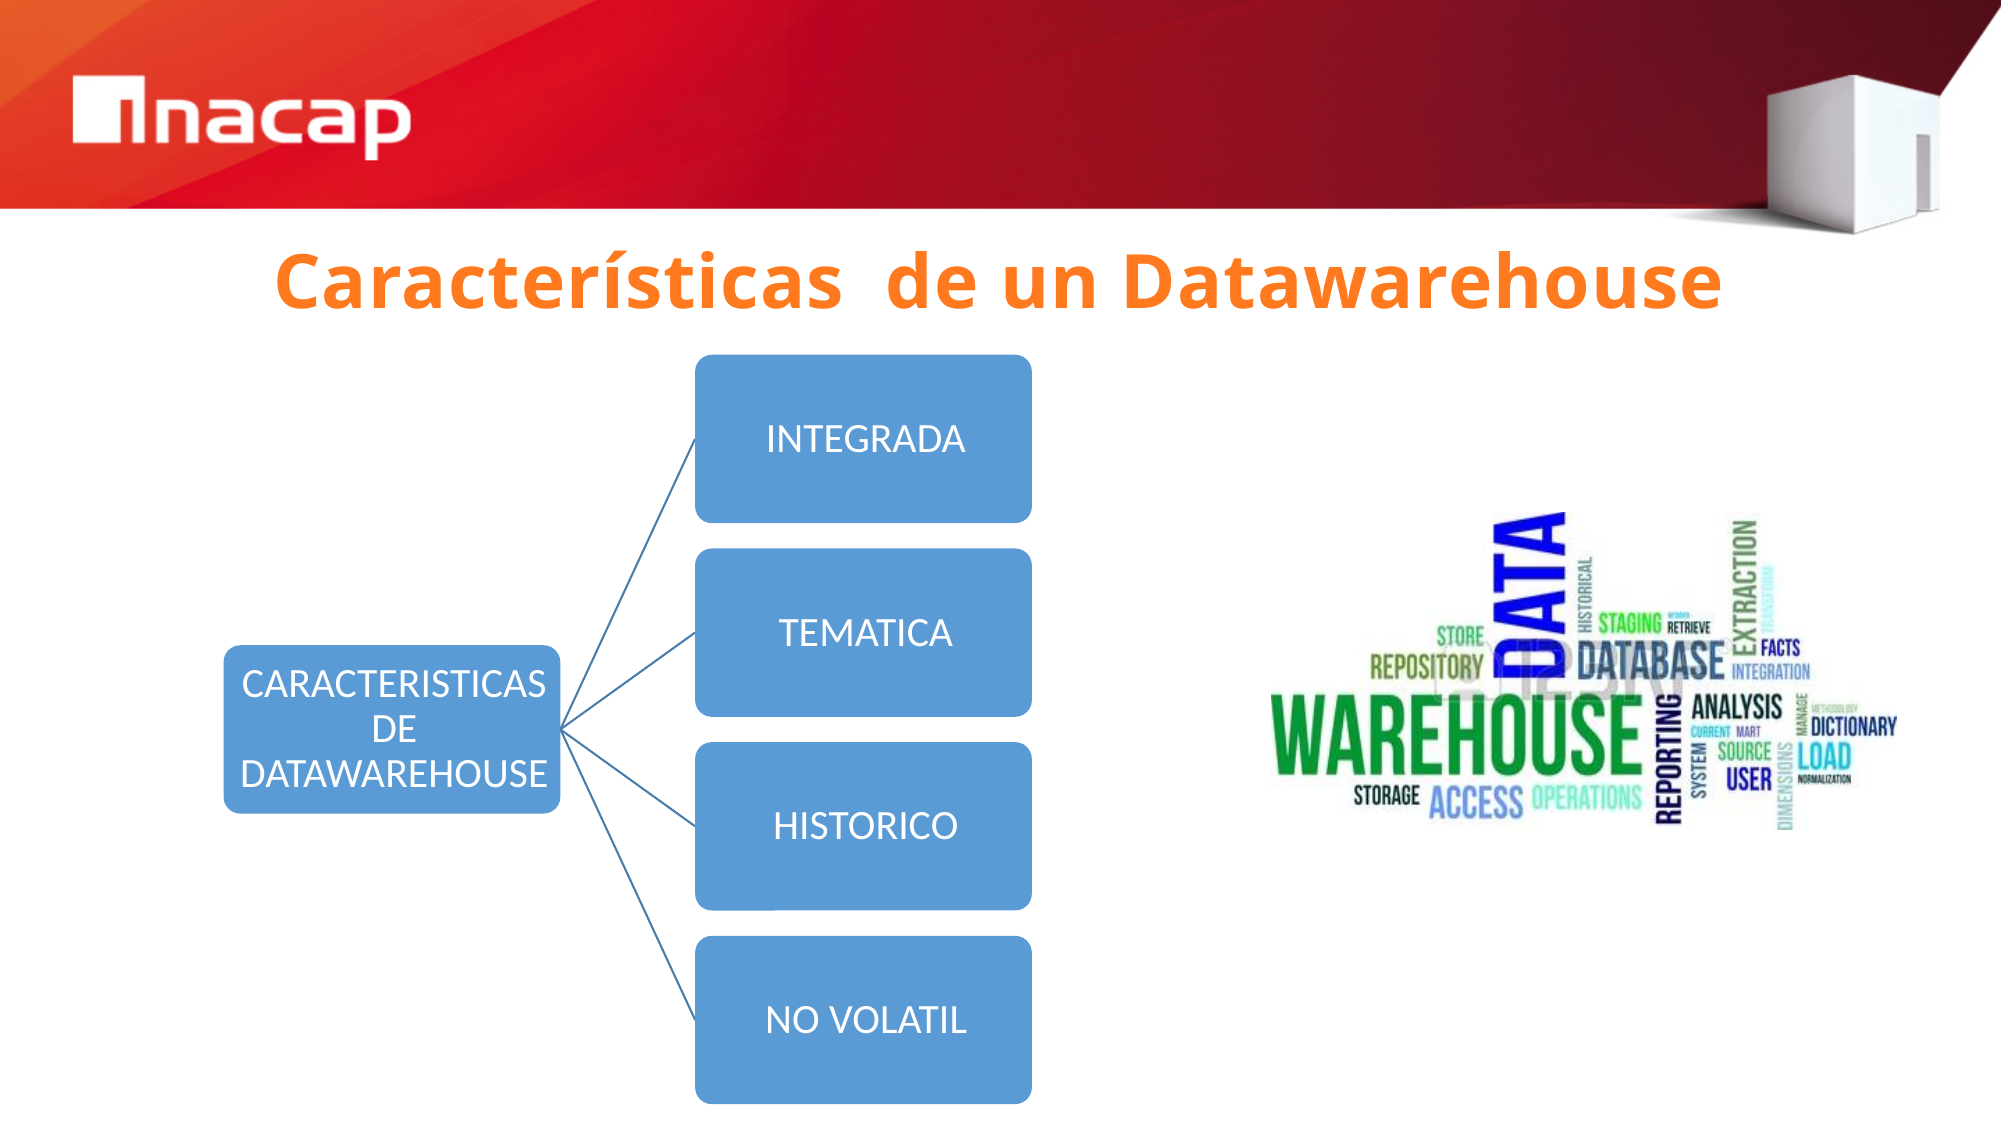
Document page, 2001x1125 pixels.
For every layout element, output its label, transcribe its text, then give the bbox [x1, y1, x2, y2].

title Características de un Datawarehouse [0, 247, 2000, 355]
picture [1271, 512, 1897, 830]
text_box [0, 354, 1258, 1105]
picture [0, 0, 2001, 247]
